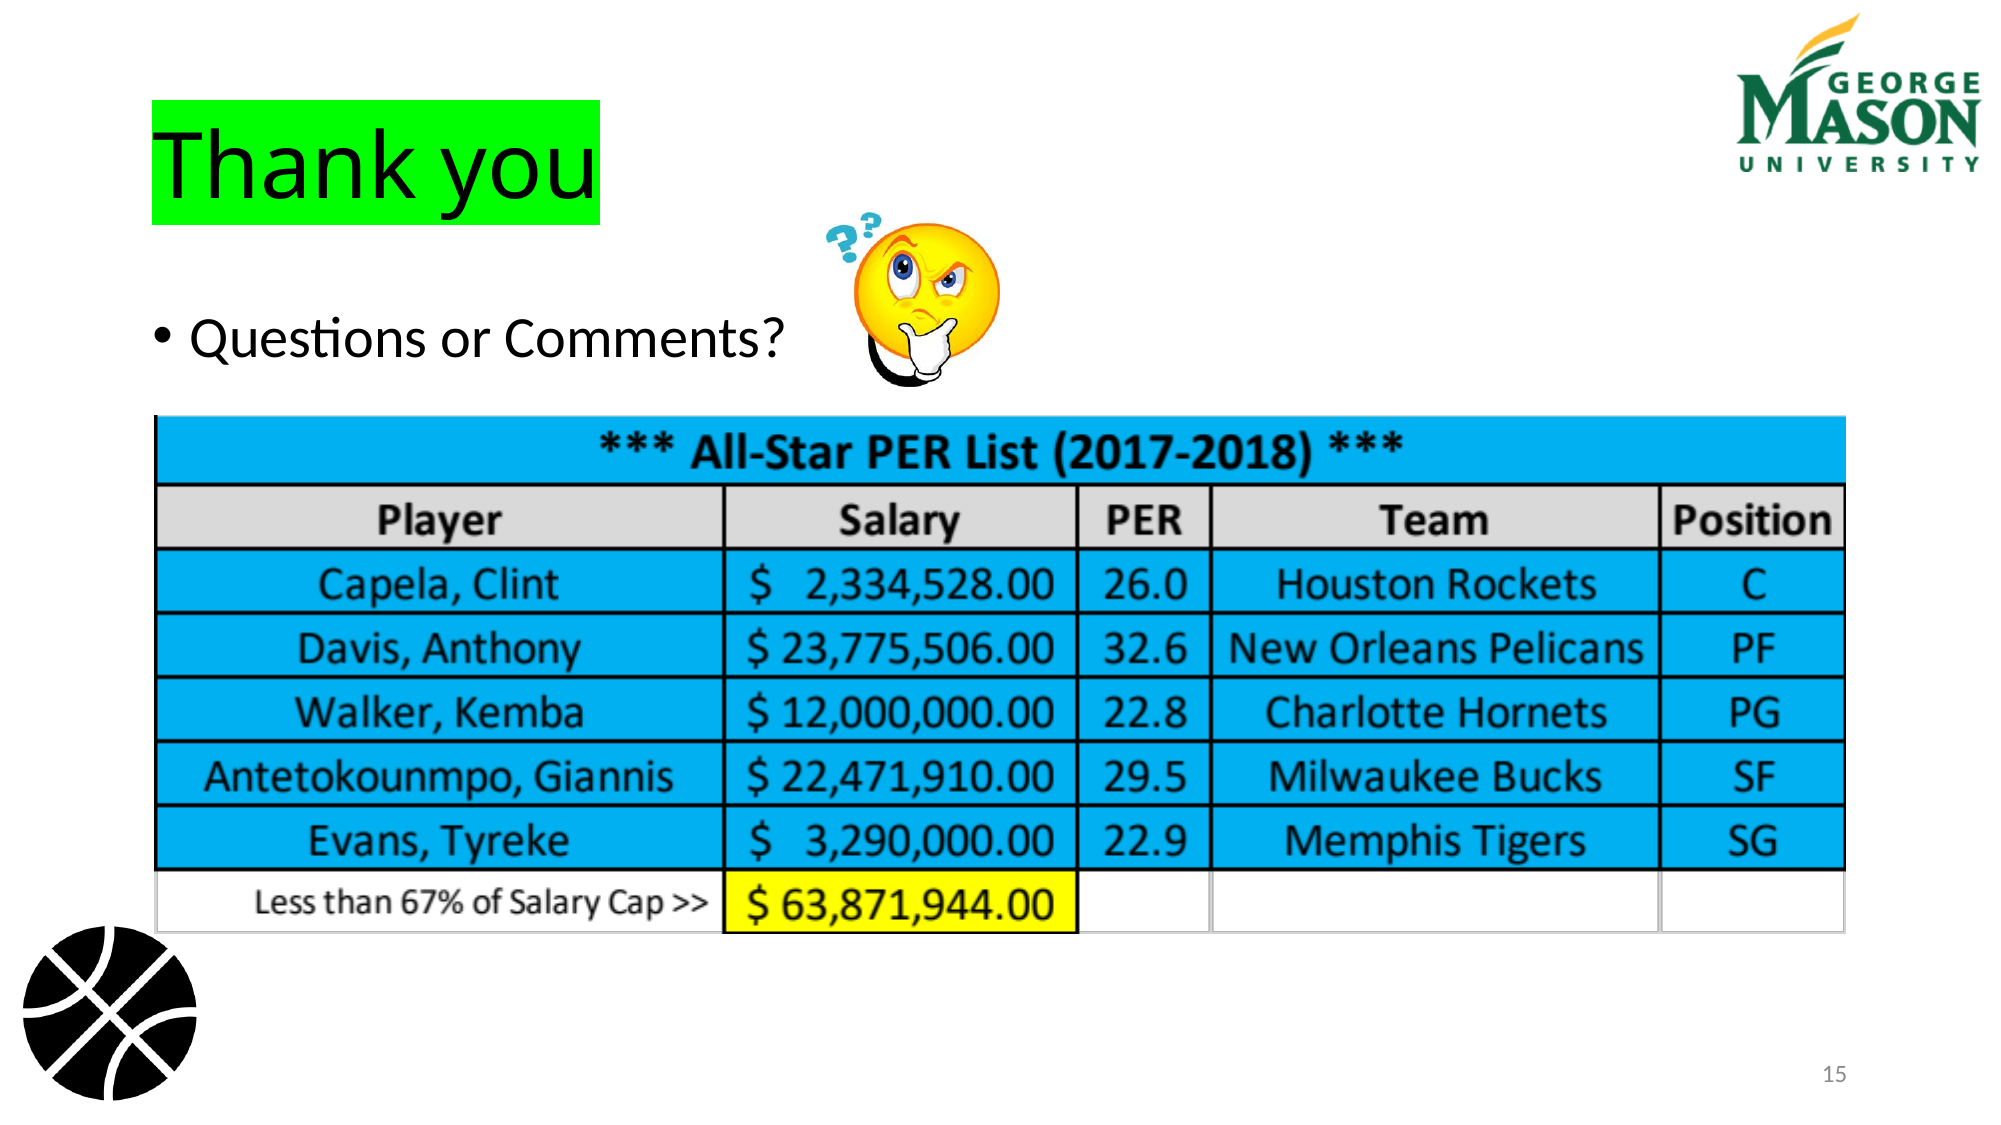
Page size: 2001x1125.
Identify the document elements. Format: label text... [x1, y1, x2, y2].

list Questions or Comments? [137, 299, 1863, 1014]
picture [1734, 7, 1986, 176]
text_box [154, 415, 1846, 934]
picture [0, 903, 219, 1123]
title Thank you [137, 59, 1863, 278]
slide_number 15 [1412, 1042, 1863, 1103]
picture [826, 212, 1000, 387]
